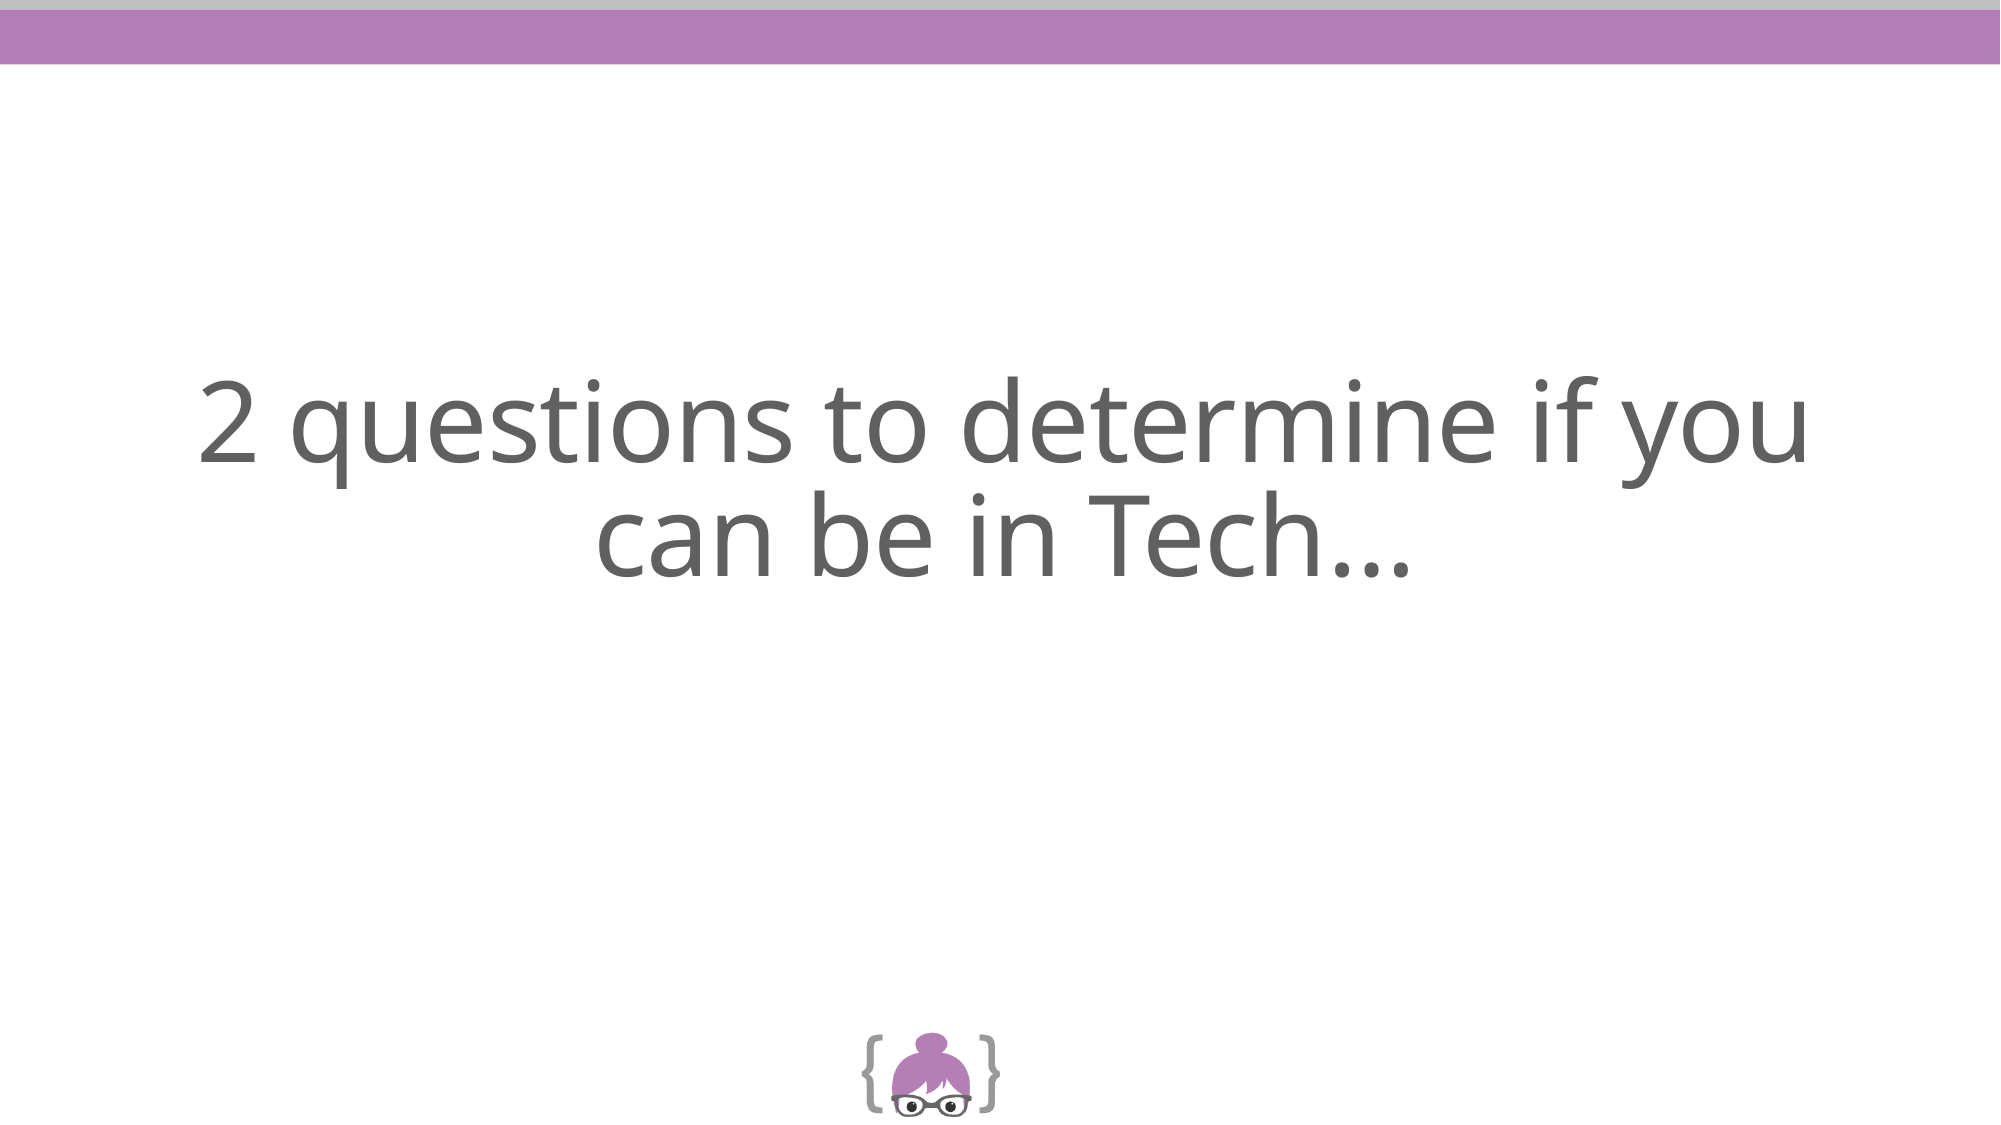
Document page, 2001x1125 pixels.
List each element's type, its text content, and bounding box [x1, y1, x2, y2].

title 2 questions to determine if you can be in Tech… [180, 115, 1830, 608]
picture [861, 1032, 1000, 1118]
